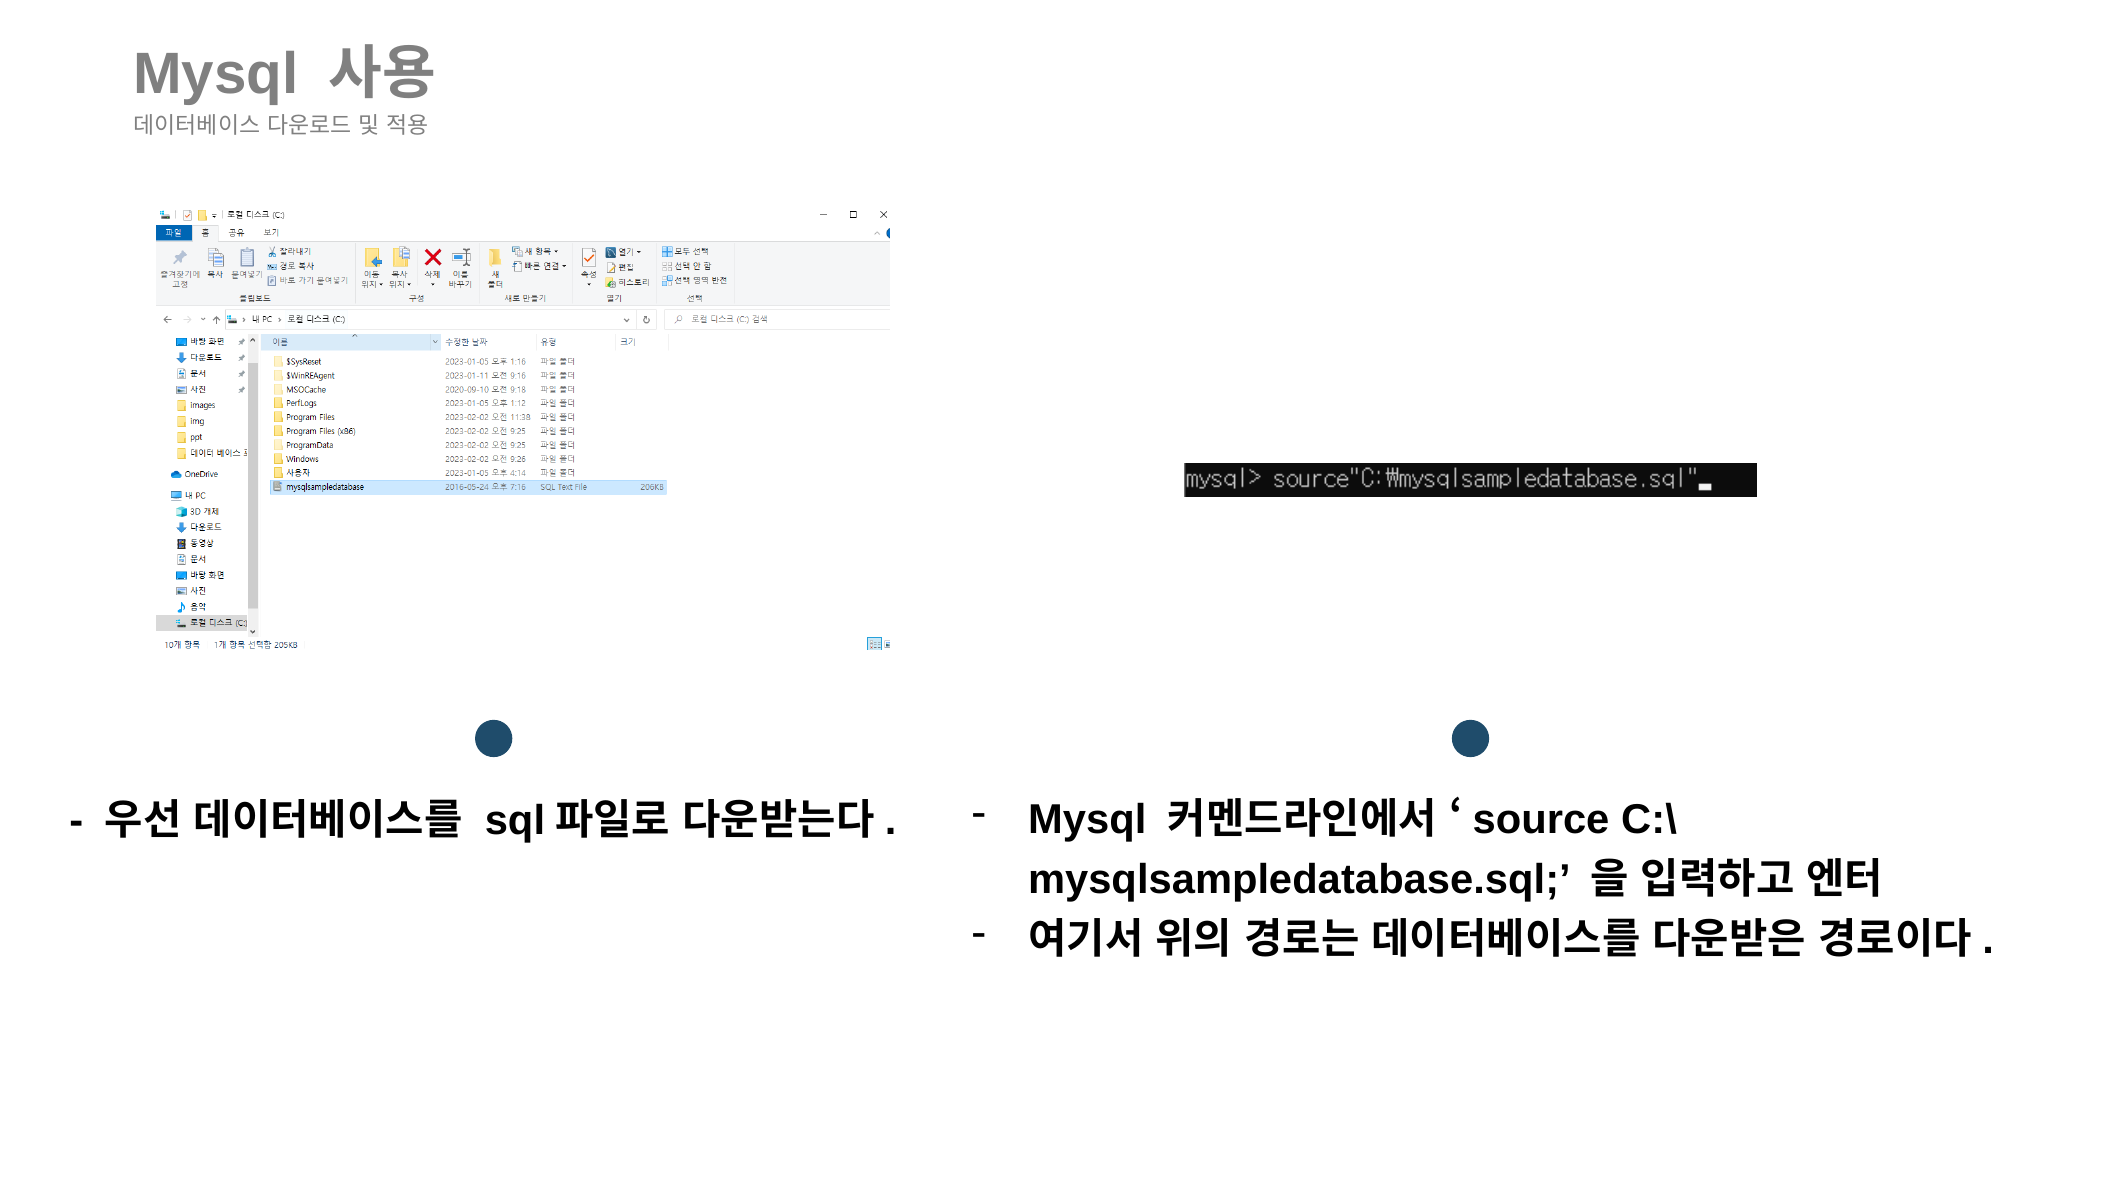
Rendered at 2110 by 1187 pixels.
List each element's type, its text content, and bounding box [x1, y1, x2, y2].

text_box 데이터베이스 다운로드 및 적용 [133, 110, 513, 138]
text_box - 우선 데이터베이스를 sql파일로 다운받는다. [69, 782, 913, 843]
picture [1184, 463, 1757, 497]
text_box [475, 719, 513, 758]
text_box [1451, 719, 1490, 758]
text_box Mysql 커멘드라인에서 ‘source C:\mysqlsampledatabase.sql;’ 을 입력하고 엔터 여기서 위의 경로는 데이터베이스를 다운받은 경로이다. [971, 782, 2045, 963]
picture [156, 207, 890, 650]
text_box Mysql 사용 [133, 35, 513, 106]
